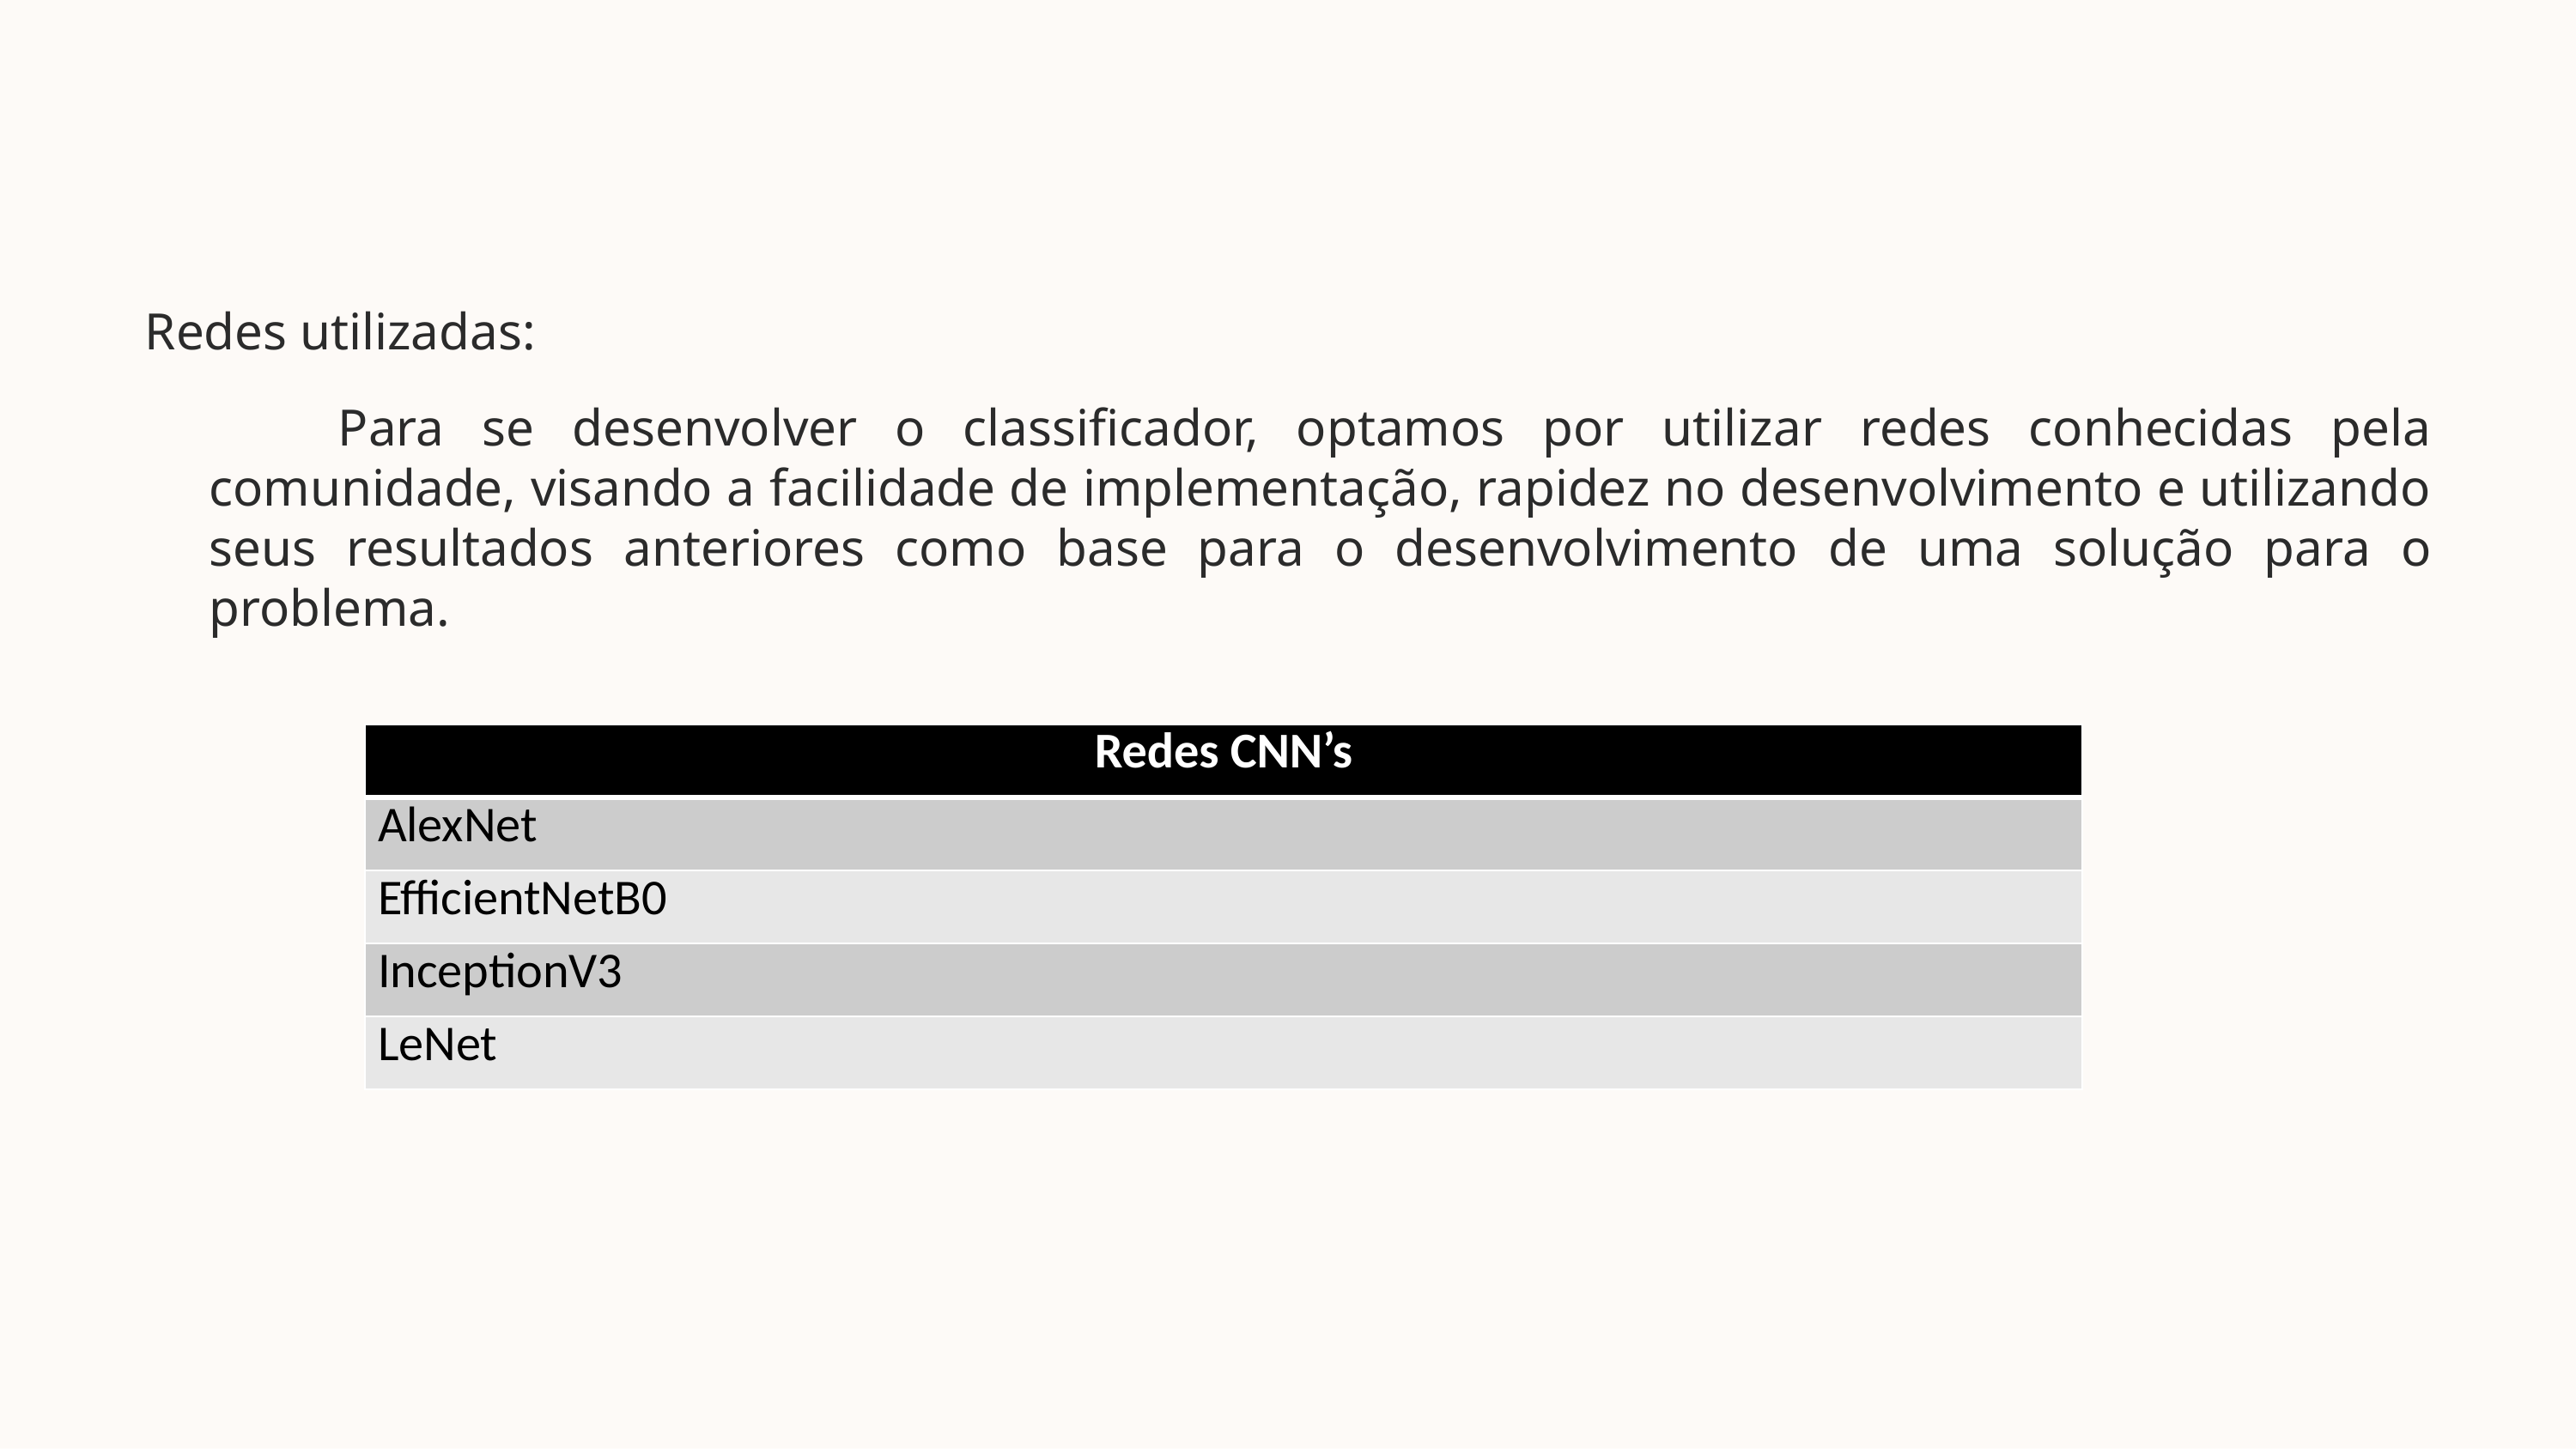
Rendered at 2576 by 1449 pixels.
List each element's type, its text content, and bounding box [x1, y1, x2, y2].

table_cell EfficientNetB0 [366, 871, 2081, 943]
table_header Redes CNN’s [366, 725, 2081, 795]
table_cell InceptionV3 [366, 944, 2081, 1016]
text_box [144, 289, 2432, 639]
table_cell LeNet [366, 1017, 2081, 1088]
table_cell AlexNet [366, 800, 2081, 870]
